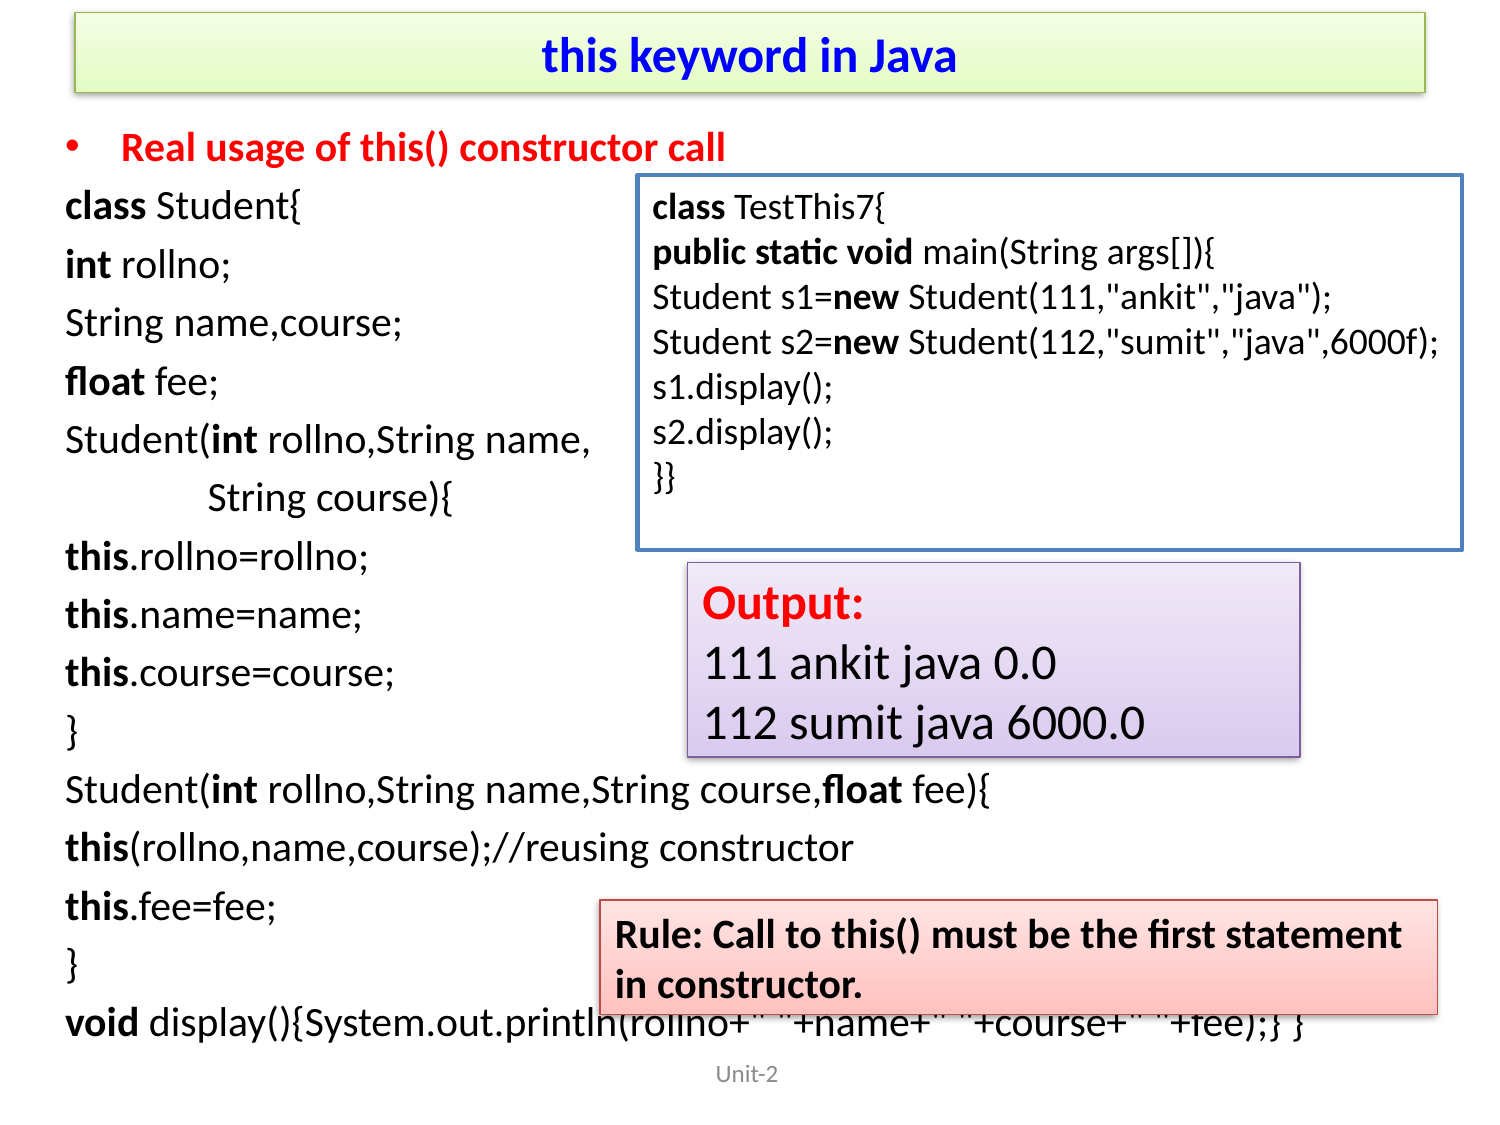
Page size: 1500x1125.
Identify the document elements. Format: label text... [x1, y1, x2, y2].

footer Unit-2 [512, 1042, 988, 1103]
text_box Output: 111 ankit java 0.0 112 sumit java 6000.0 [687, 562, 1301, 758]
text_box class TestThis7{ public static void main(String args[]){ Student s1=new Student(111,"ankit","java"); Student s2=new Student(112,"sumit","java",6000f); s1.display(); s2.display(); }} [635, 173, 1464, 552]
title this keyword in Java [74, 12, 1426, 93]
text_box Rule: Call to this() must be the first statement in constructor. [599, 899, 1438, 1015]
list Real usage of this() constructor call class Student{ int rollno; String name,course; float fee; Student(int rollno,String name, String course){ this.rollno=rollno; this.name=name; this.course=course; } Student(int rollno,String name,String course,float fee){ this(rollno,name,course);//reusing constructor this.fee=fee; } void display(){System.out.println(rollno+" "+name+" "+course+" "+fee);} } [50, 112, 1438, 1038]
